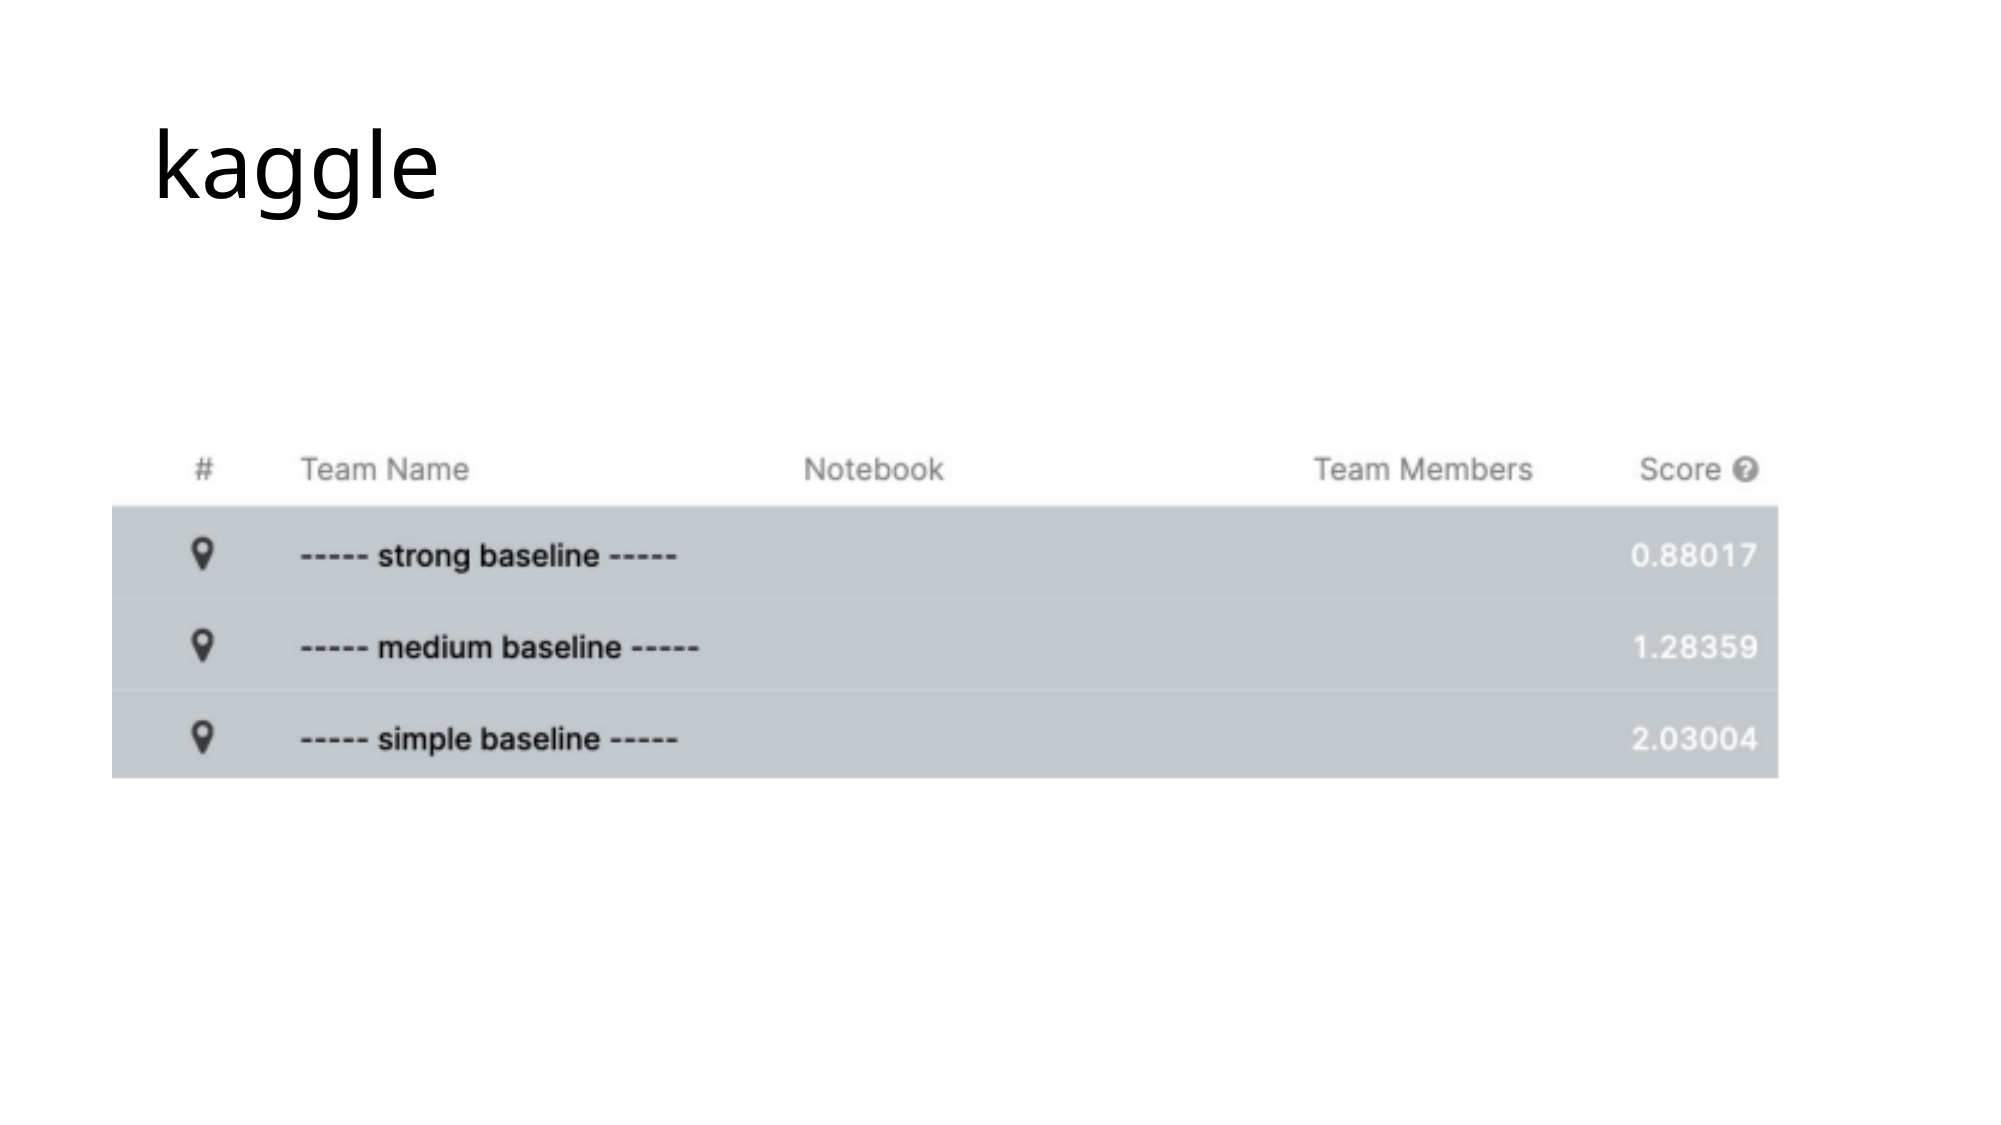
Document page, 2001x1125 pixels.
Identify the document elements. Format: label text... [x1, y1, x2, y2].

title kaggle [137, 59, 1863, 278]
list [112, 394, 1791, 803]
